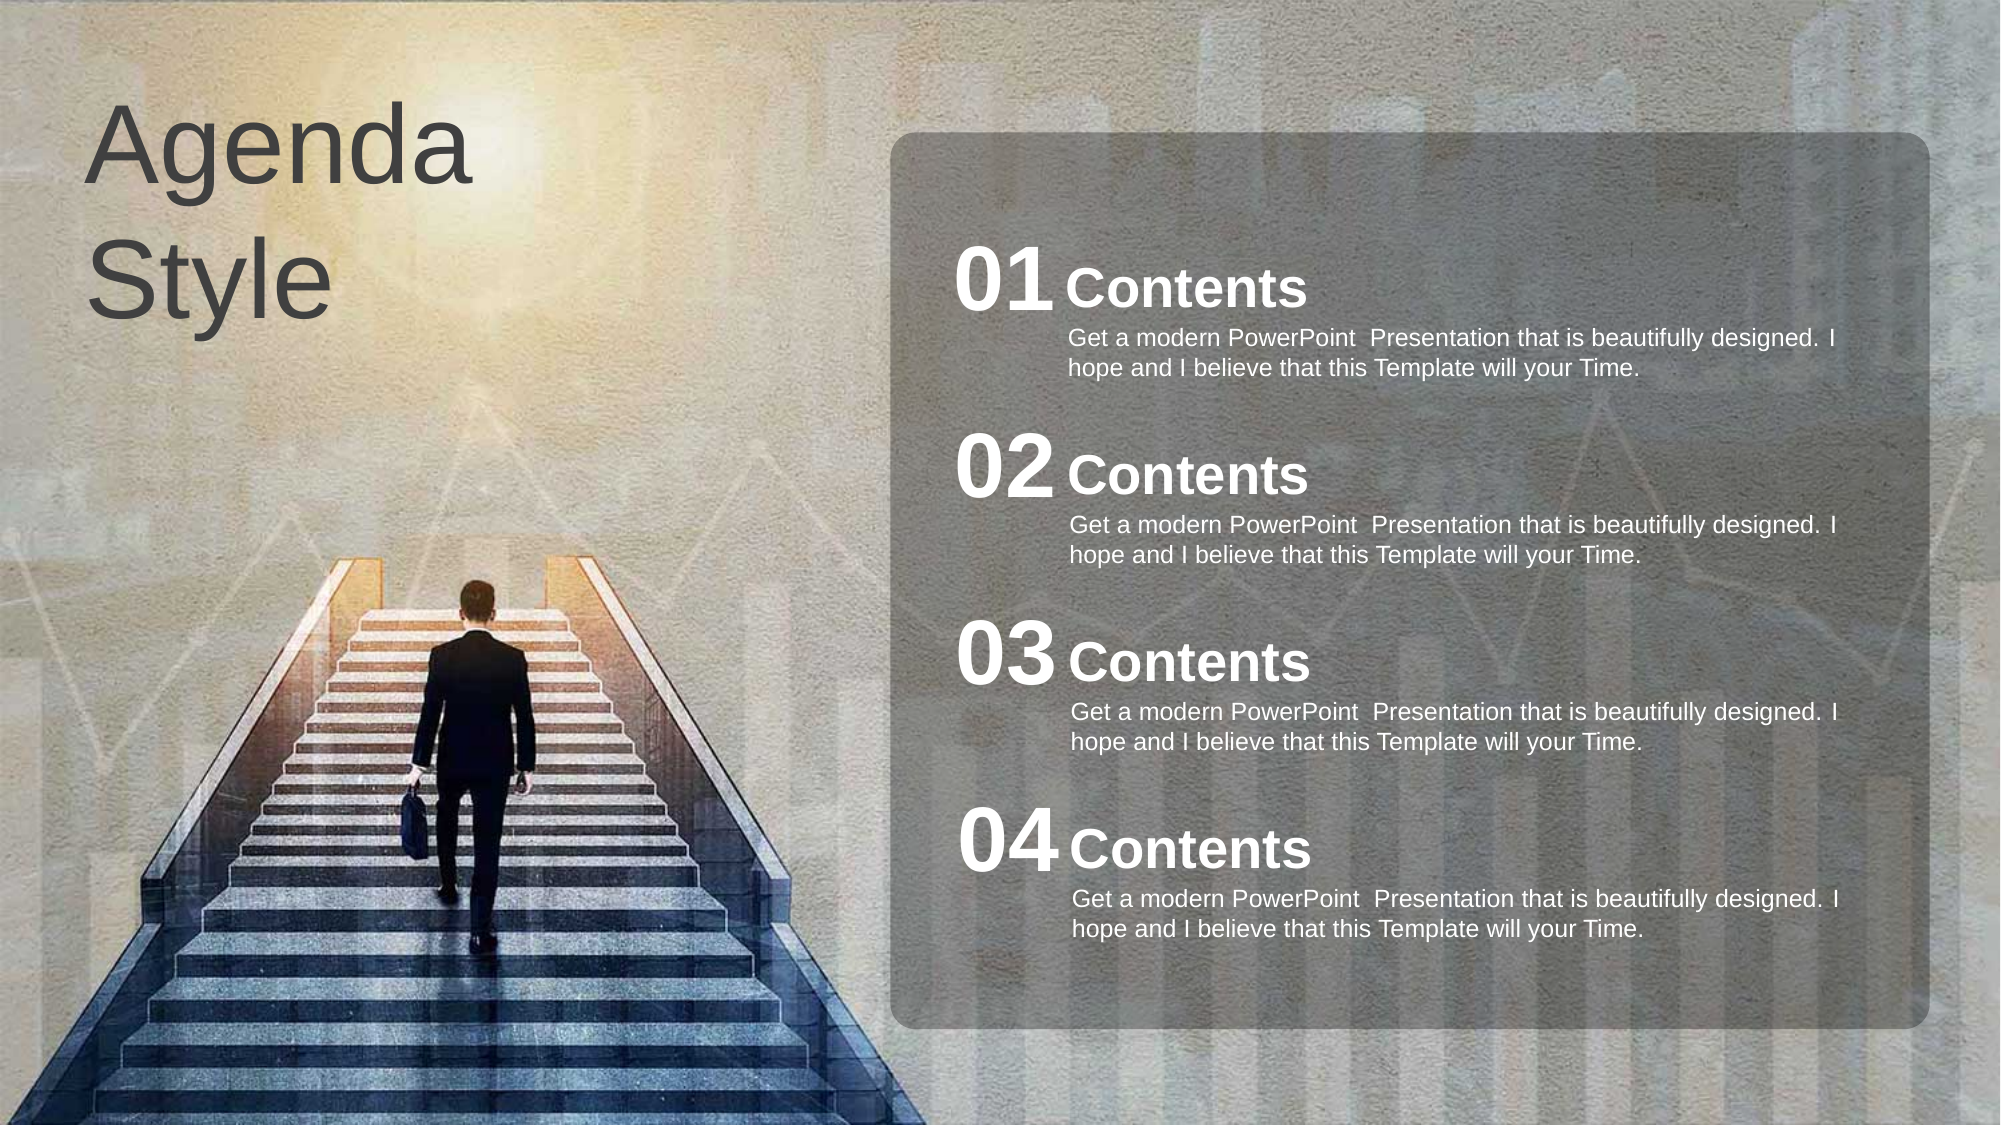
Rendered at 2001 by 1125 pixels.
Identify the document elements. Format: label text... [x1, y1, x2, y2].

text_box Agenda Style [70, 63, 690, 349]
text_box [923, 211, 1898, 391]
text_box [925, 398, 1900, 578]
picture [0, 0, 2001, 1125]
text_box [889, 131, 1931, 1031]
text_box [926, 585, 1901, 764]
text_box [927, 772, 1902, 951]
